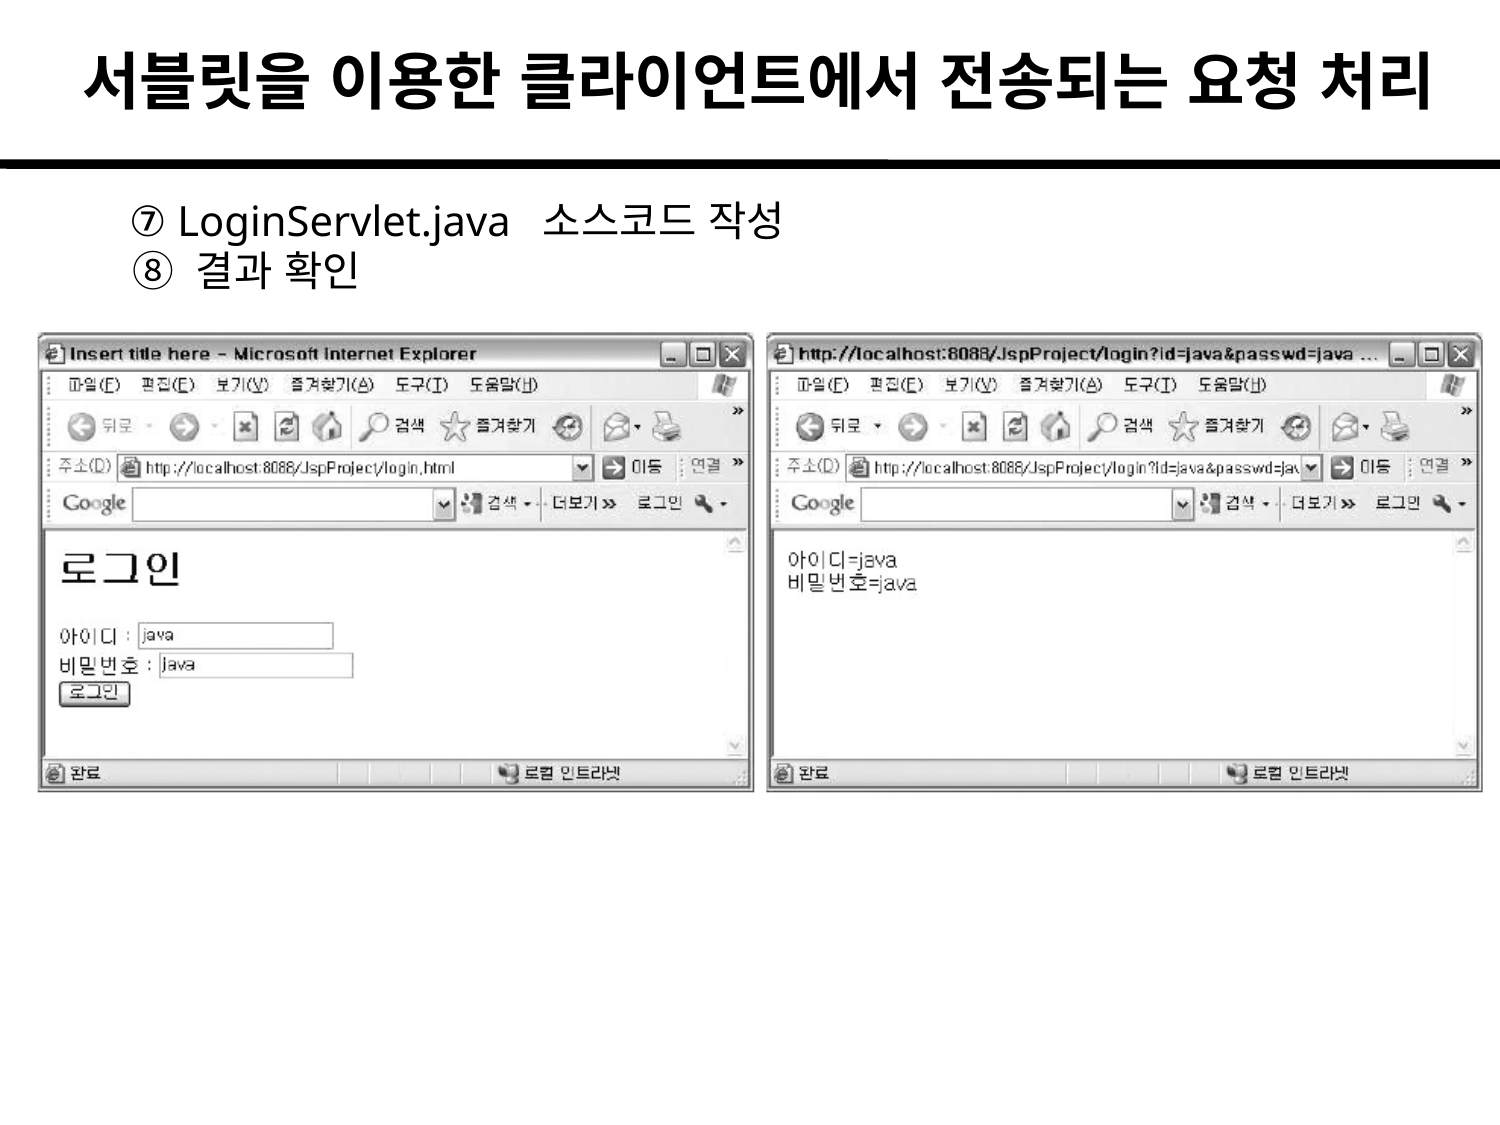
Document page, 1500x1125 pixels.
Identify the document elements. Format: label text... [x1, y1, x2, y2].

text_box 서블릿을 이용한 클라이언트에서 전송되는 요청 처리 [67, 35, 1450, 125]
text_box ⑦ LoginServlet.java 소스코드 작성 ⑧ 결과 확인 [82, 187, 1454, 326]
picture [34, 327, 1489, 798]
